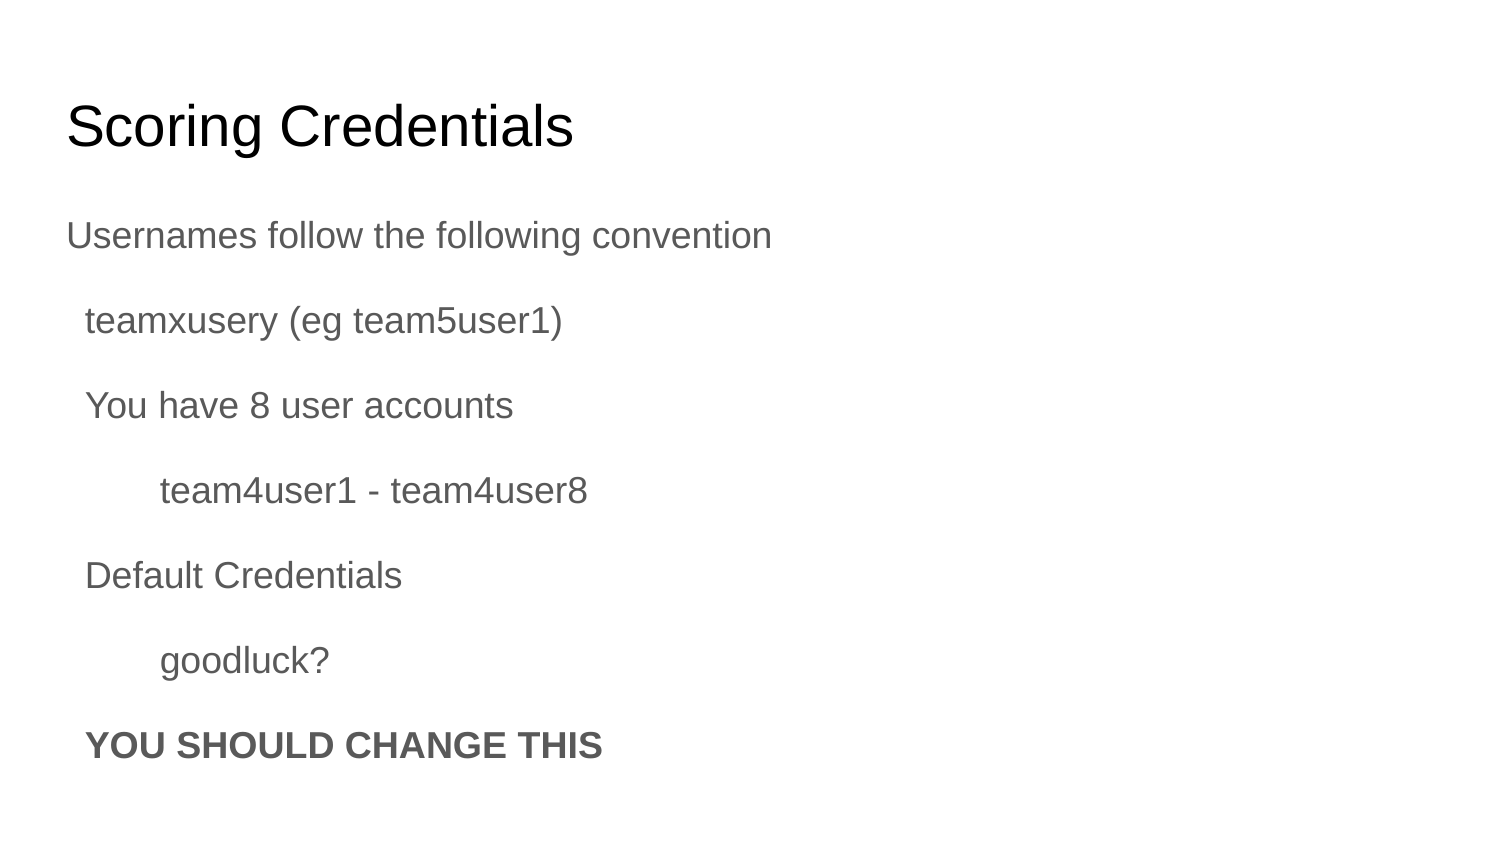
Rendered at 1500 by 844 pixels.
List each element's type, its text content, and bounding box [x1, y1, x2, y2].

title Scoring Credentials [51, 72, 1449, 167]
list Usernames follow the following convention teamxusery (eg team5user1) You have 8 user accounts team4user1 - team4user8 Default Credentials goodluck? YOU SHOULD CHANGE THIS [51, 189, 1449, 750]
